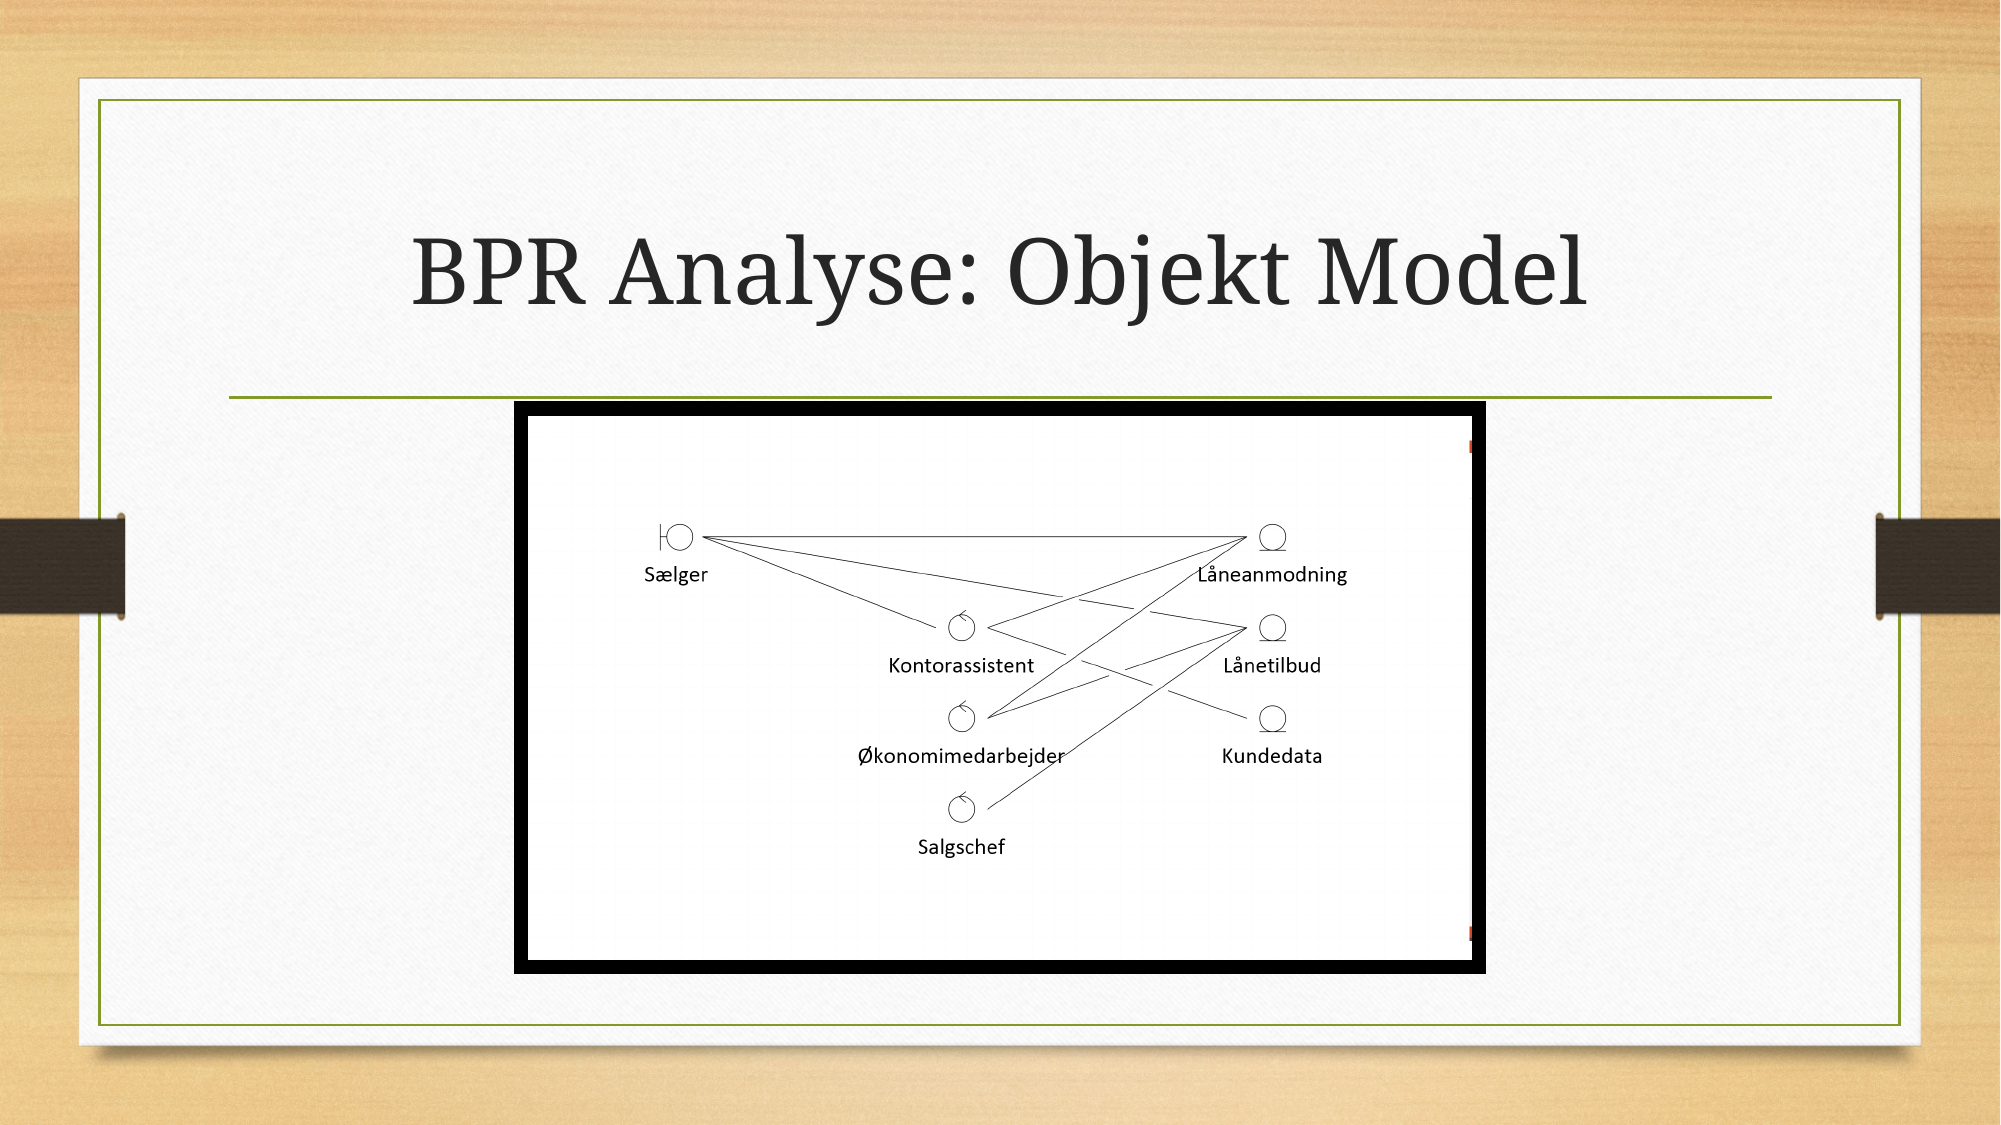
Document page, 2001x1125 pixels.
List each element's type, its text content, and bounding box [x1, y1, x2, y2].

title BPR Analyse: Objekt Model [212, 161, 1788, 375]
picture [0, 0, 2001, 1125]
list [527, 415, 1472, 960]
